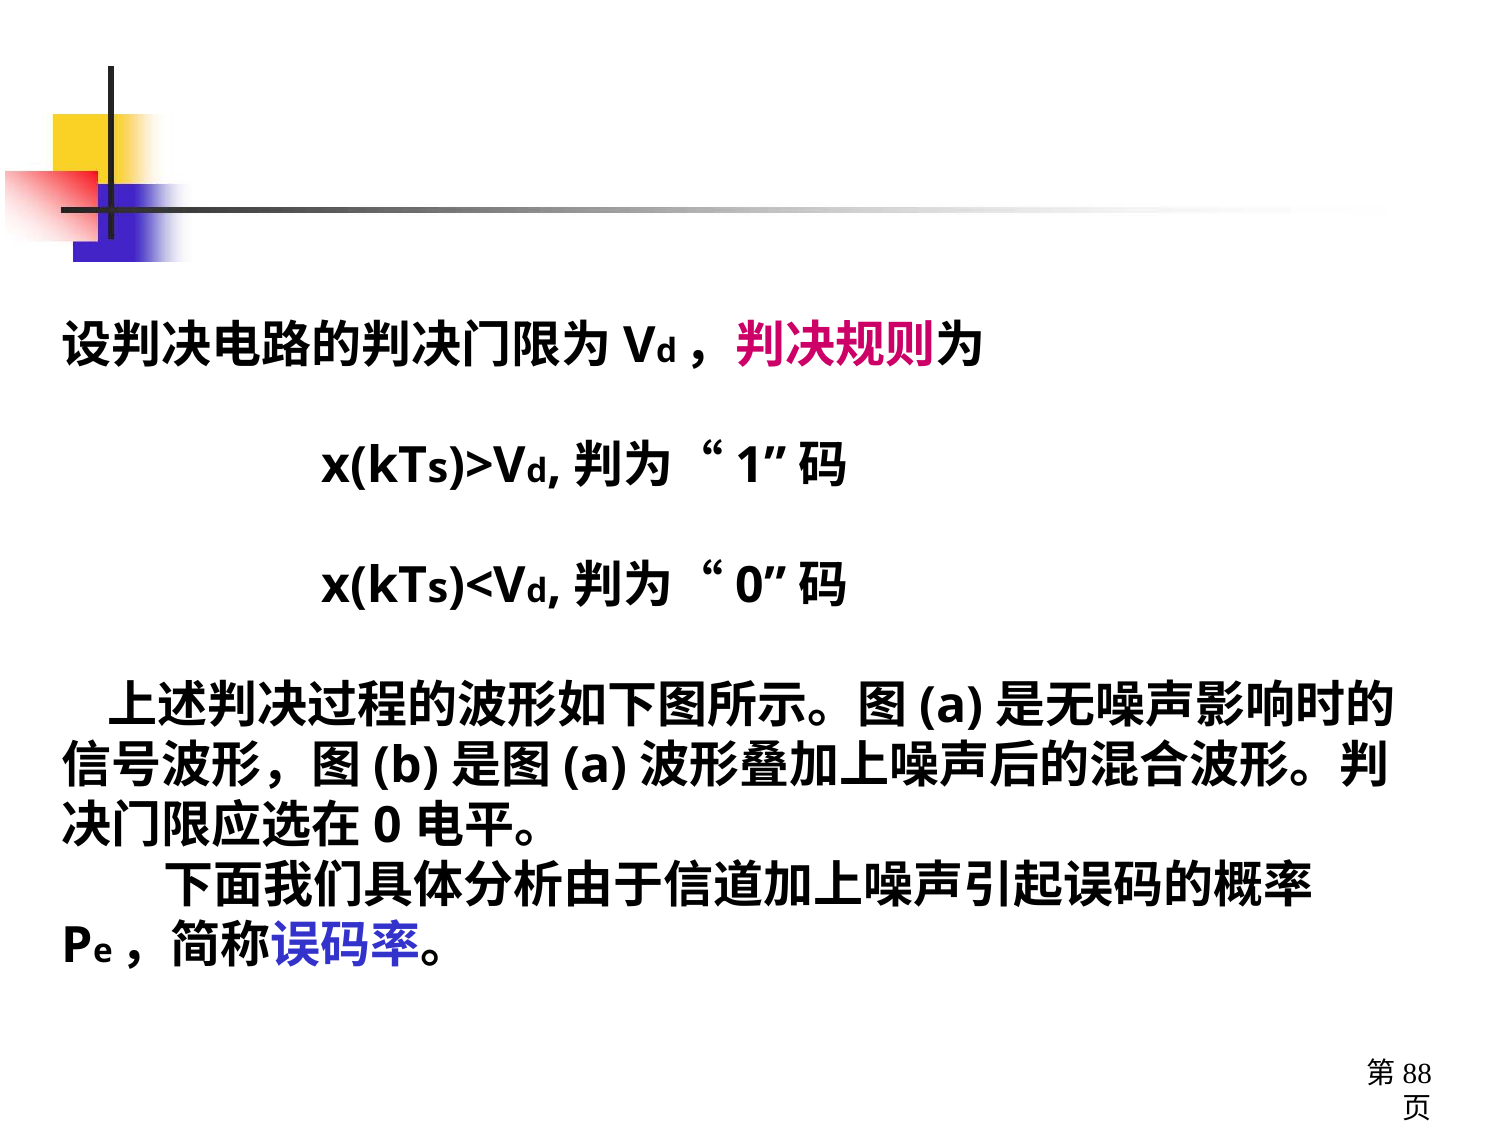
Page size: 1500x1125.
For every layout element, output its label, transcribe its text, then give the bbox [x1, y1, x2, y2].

text_box 设判决电路的判决门限为Vd，判决规则为 x(kTs)>Vd,判为“1”码 x(kTs)<Vd,判为“0”码 上述判决过程的波形如下图所示。图(a)是无噪声影响时的信号波形，图(b)是图(a)波形叠加上噪声后的混合波形。判决门限应选在0电平。 下面我们具体分析由于信道加上噪声引起误码的概率Pe，简称误码率。 [46, 304, 1435, 980]
picture [5, 66, 1413, 262]
slide_number 第88页 [1323, 1046, 1448, 1095]
